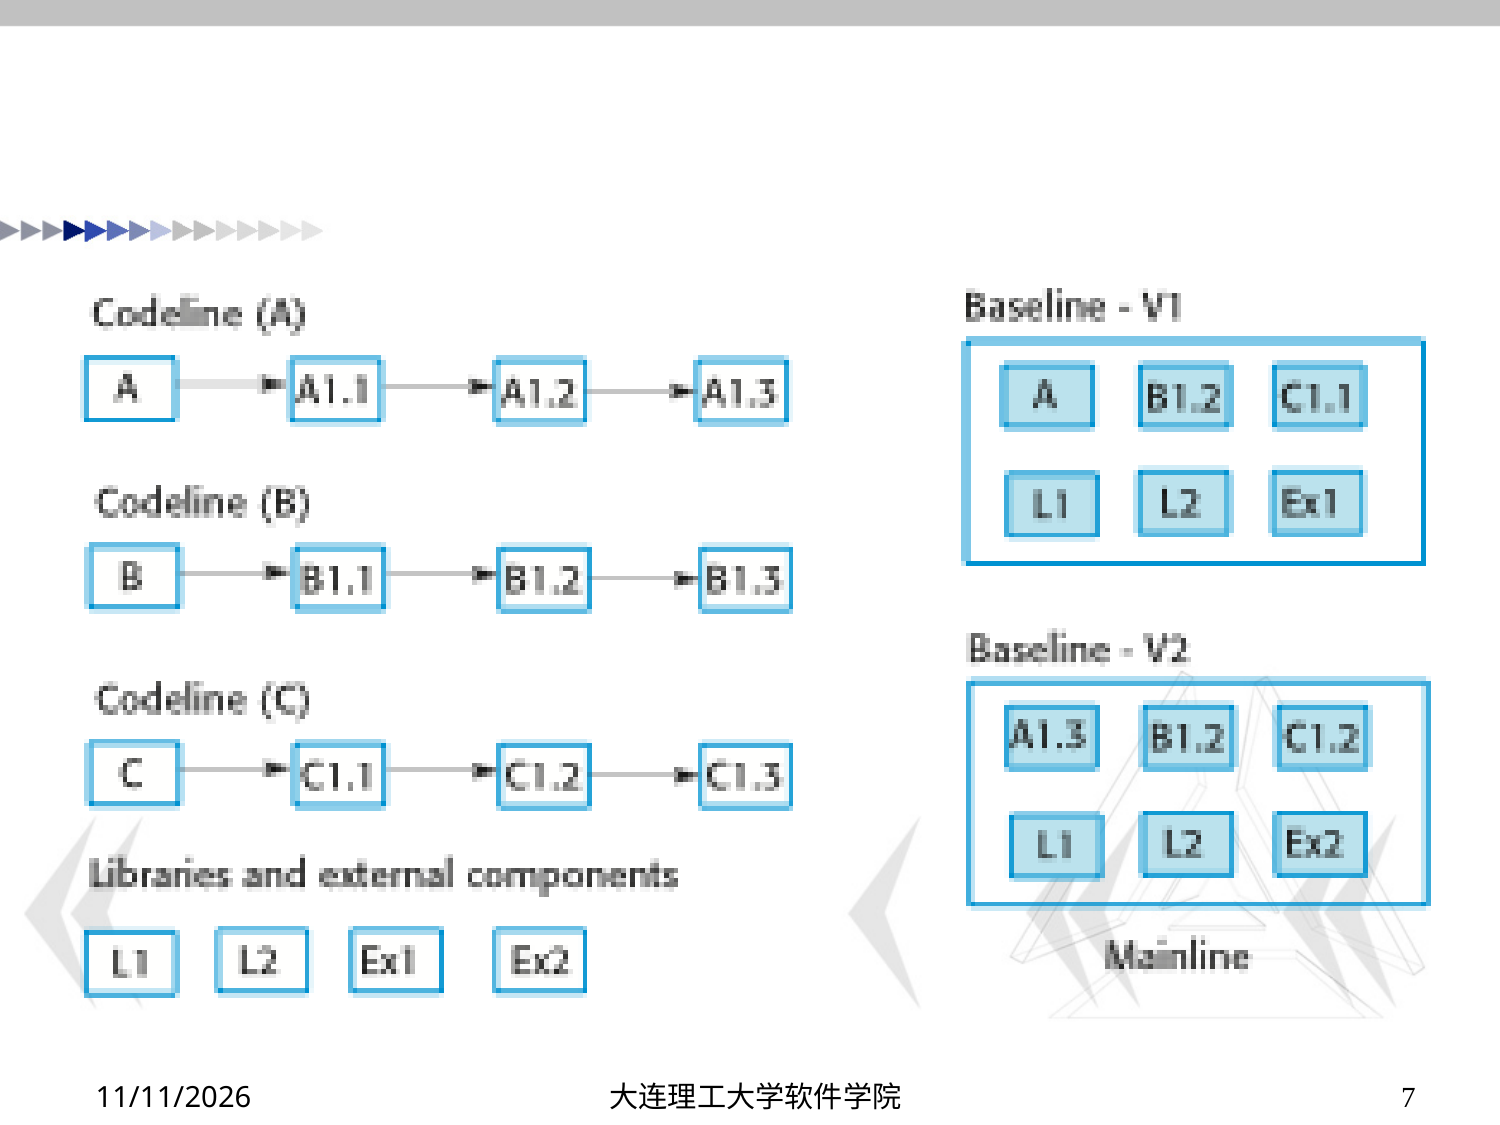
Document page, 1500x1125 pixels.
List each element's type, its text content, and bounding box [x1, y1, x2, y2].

footer 大连理工大学软件学院 [517, 1070, 994, 1114]
picture [0, 0, 1500, 1125]
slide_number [80, 1070, 431, 1114]
slide_number 7 [1080, 1070, 1431, 1114]
